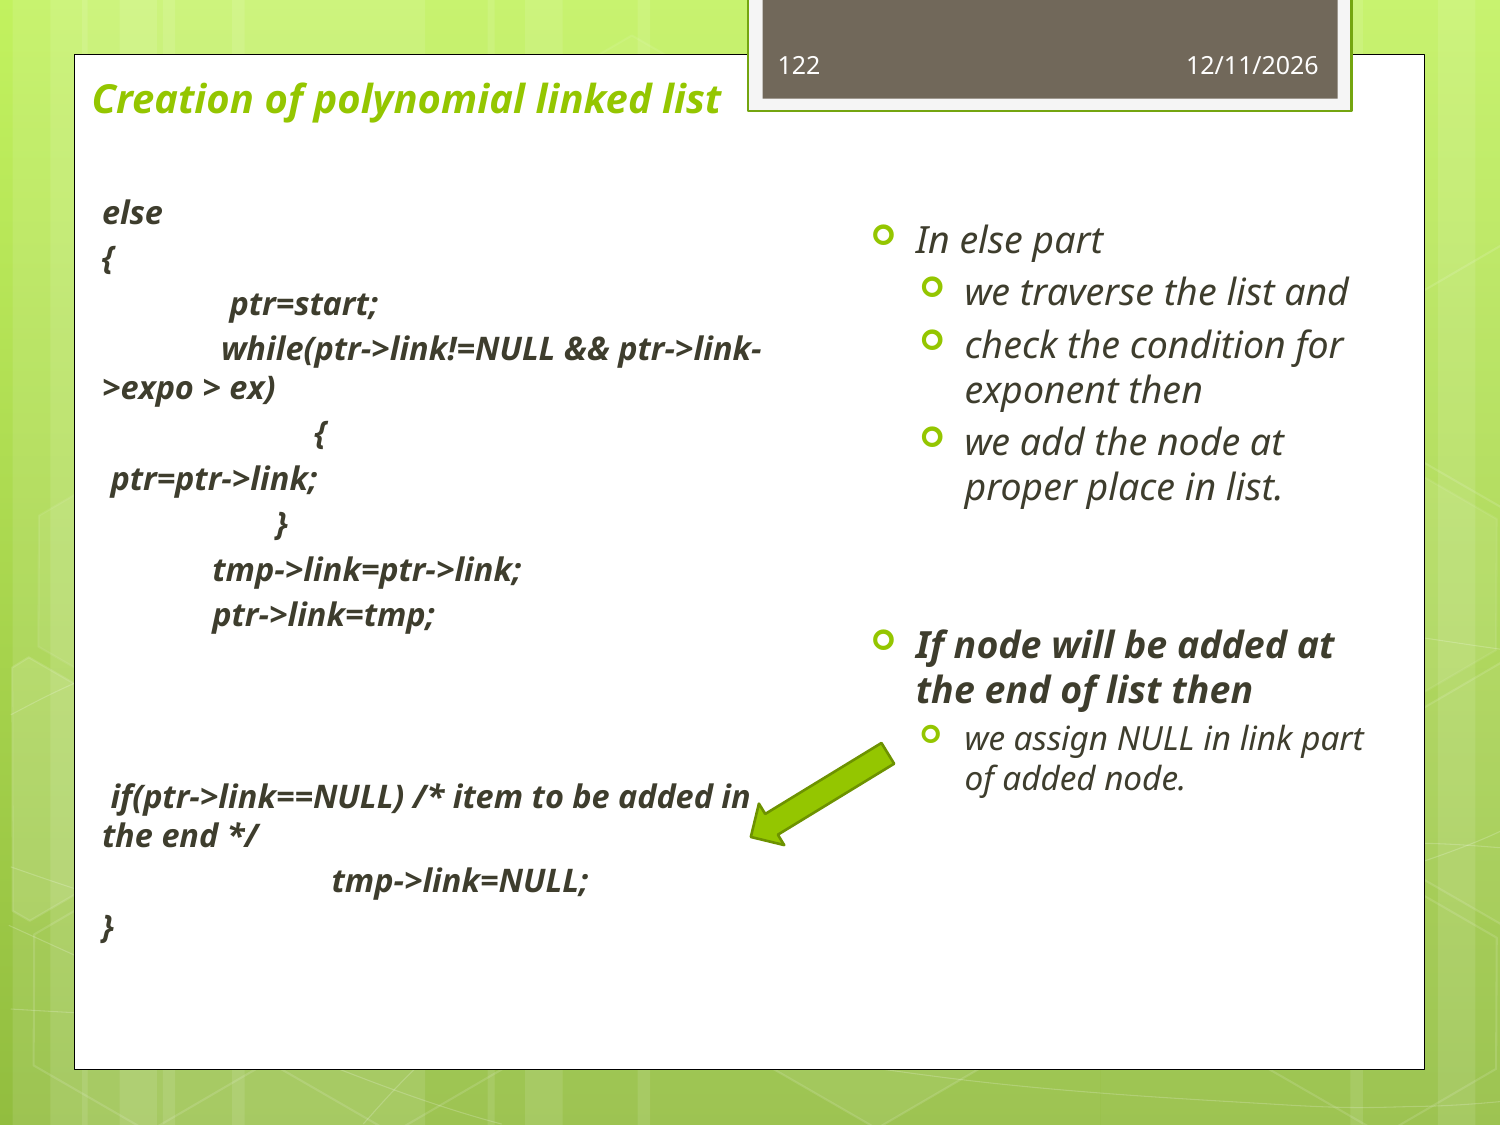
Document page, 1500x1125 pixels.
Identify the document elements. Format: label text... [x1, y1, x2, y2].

list else { ptr=start; while(ptr->link!=NULL && ptr->link->expo > ex) { ptr=ptr->link; } tmp->link=ptr->link; ptr->link=tmp; if(ptr->link==NULL) /* item to be added in the end */ tmp->link=NULL; } [76, 184, 786, 953]
list In else part we traverse the list and check the condition for exponent then we add the node at proper place in list. If node will be added at the end of list then we assign NULL in link part of added node. [844, 208, 1406, 965]
text_box [749, 741, 896, 847]
title Creation of polynomial linked list [76, 66, 1229, 130]
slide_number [983, 36, 1334, 97]
slide_number 122 [762, 36, 982, 97]
